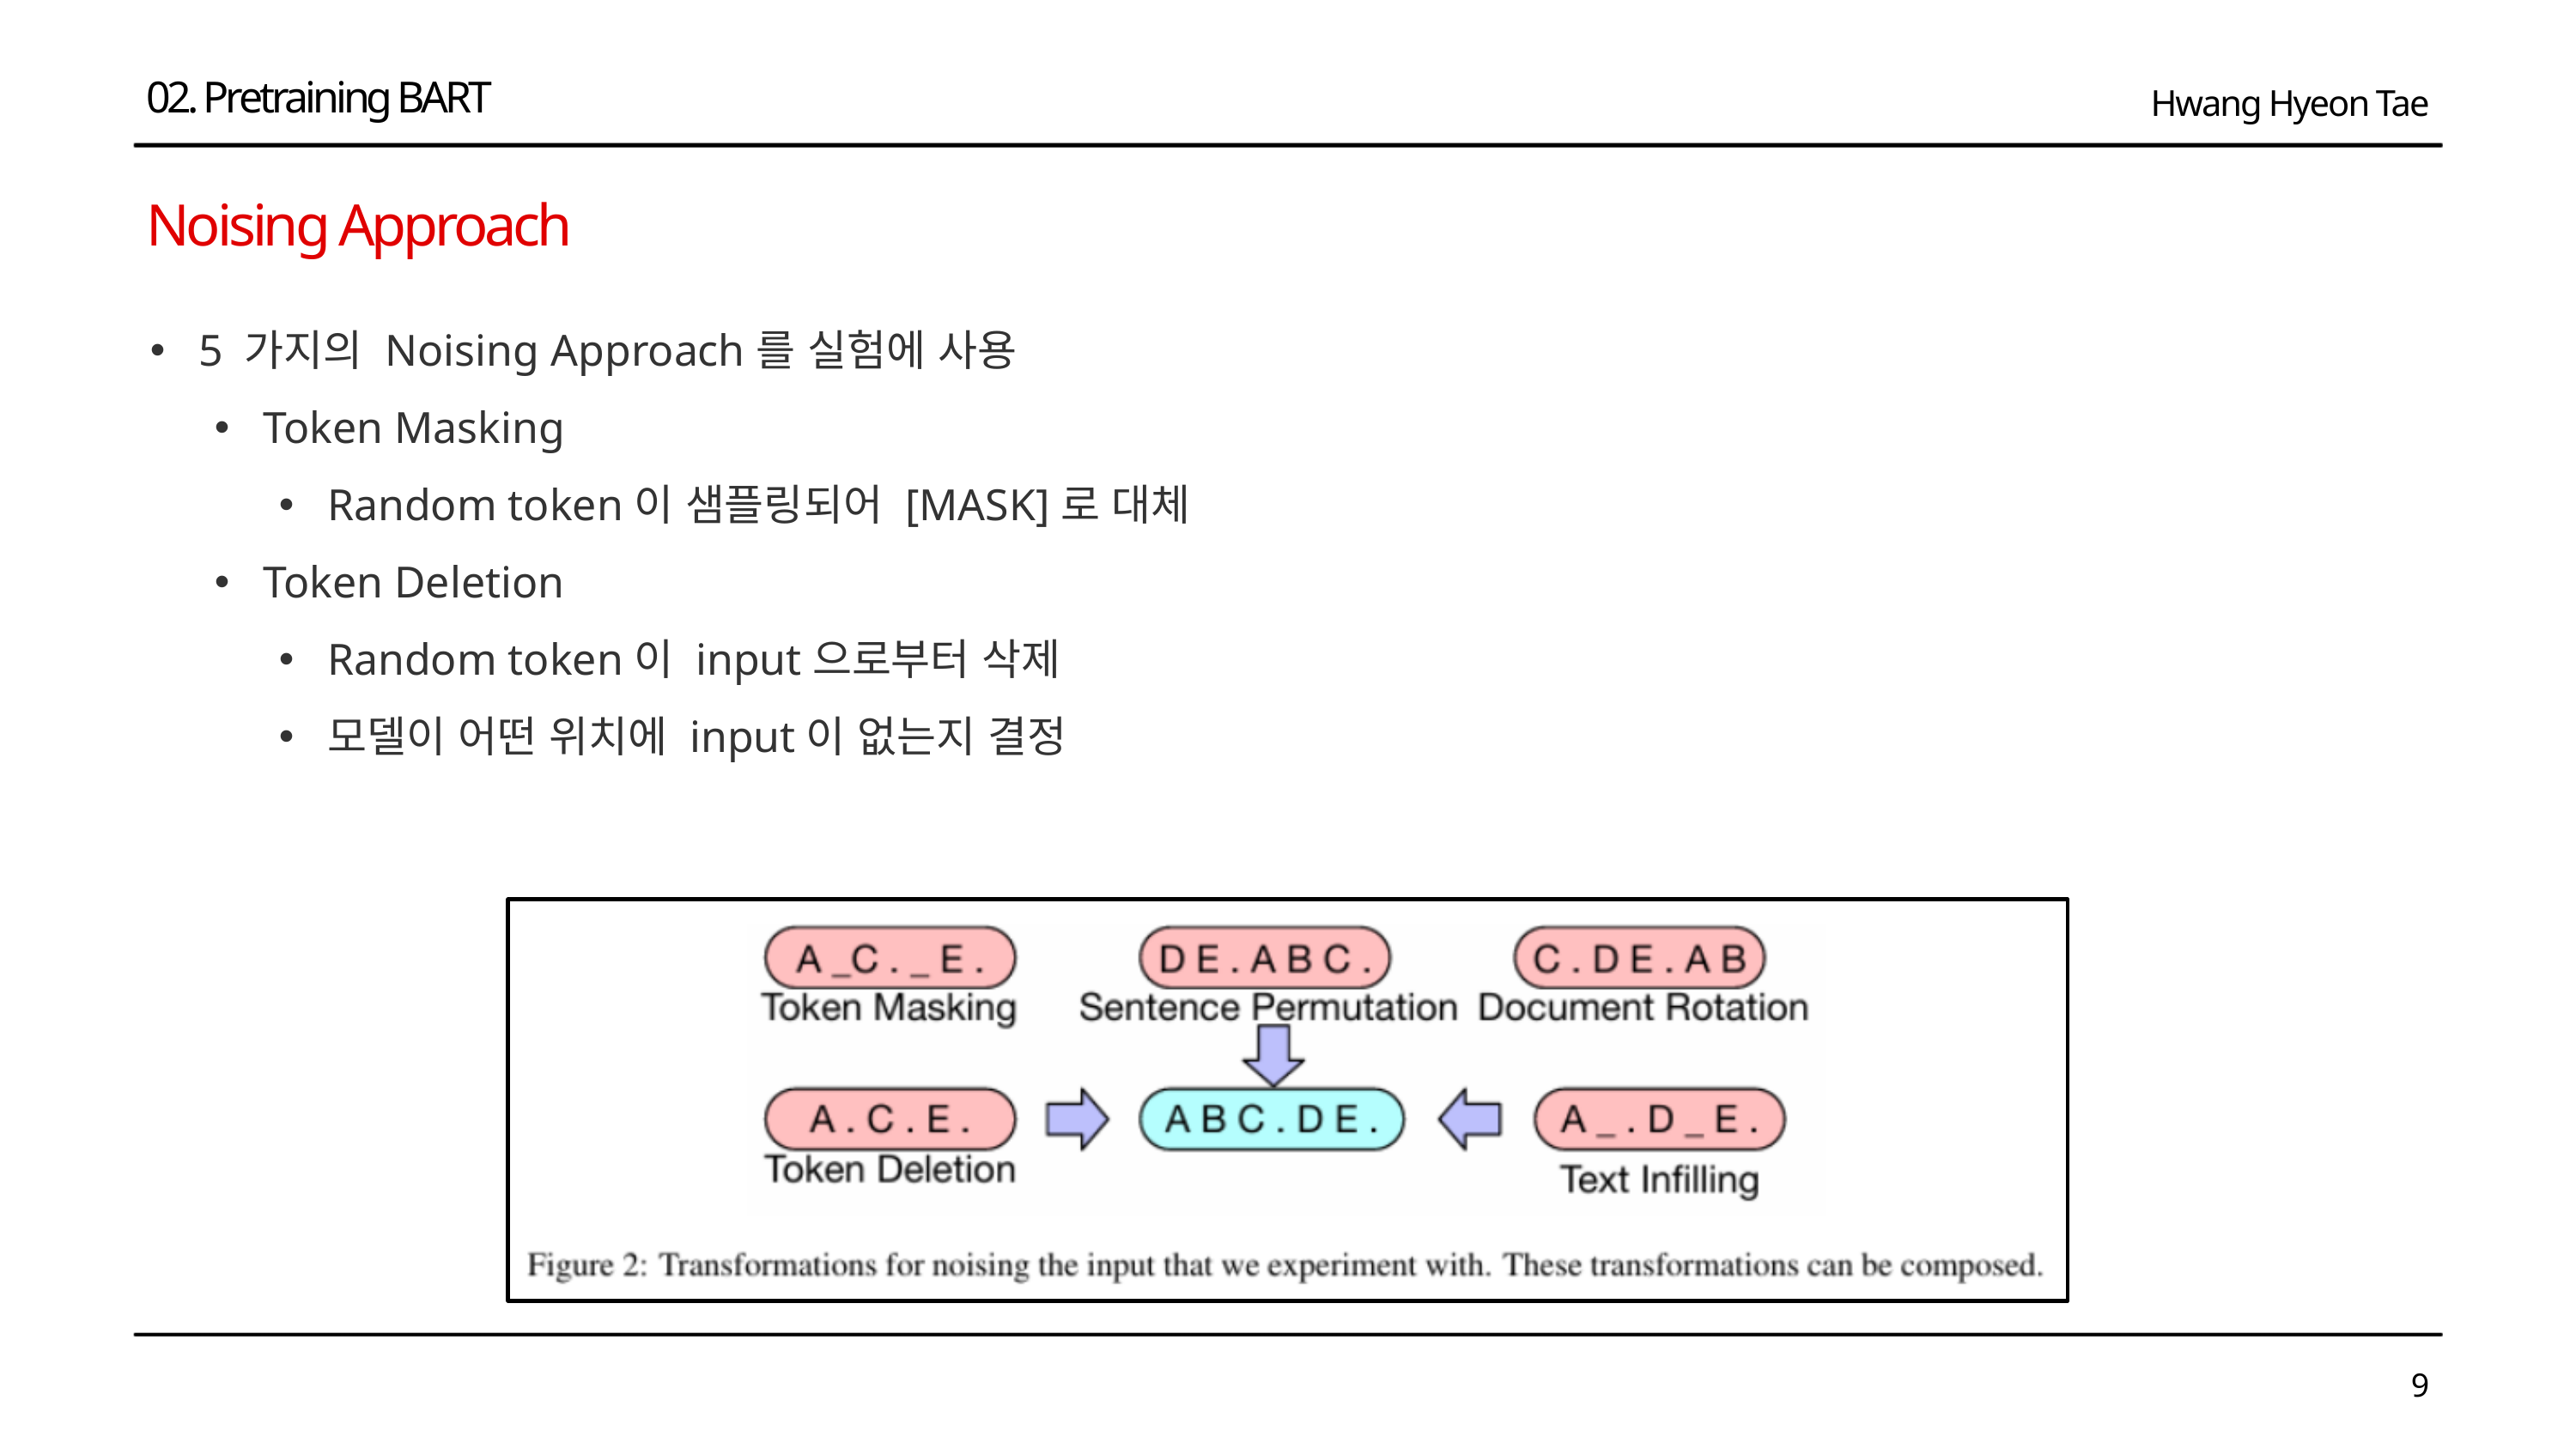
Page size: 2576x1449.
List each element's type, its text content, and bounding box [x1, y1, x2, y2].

picture [509, 900, 2066, 1300]
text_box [133, 1331, 2443, 1337]
text_box Noising Approach [133, 182, 2010, 264]
text_box 5 가지의 Noising Approach를 실험에 사용 Token Masking Random token이 샘플링되어 [MASK]로 대체 Token Deletion Random token이 input으로부터 삭제 모델이 어떤 위치에 input이 없는지 결정 [137, 291, 2576, 846]
text_box 9 [1704, 1358, 2442, 1410]
text_box Hwang Hyeon Tae [1148, 74, 2443, 130]
text_box 02. Pretraining BART [133, 63, 2321, 128]
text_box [133, 142, 2443, 148]
